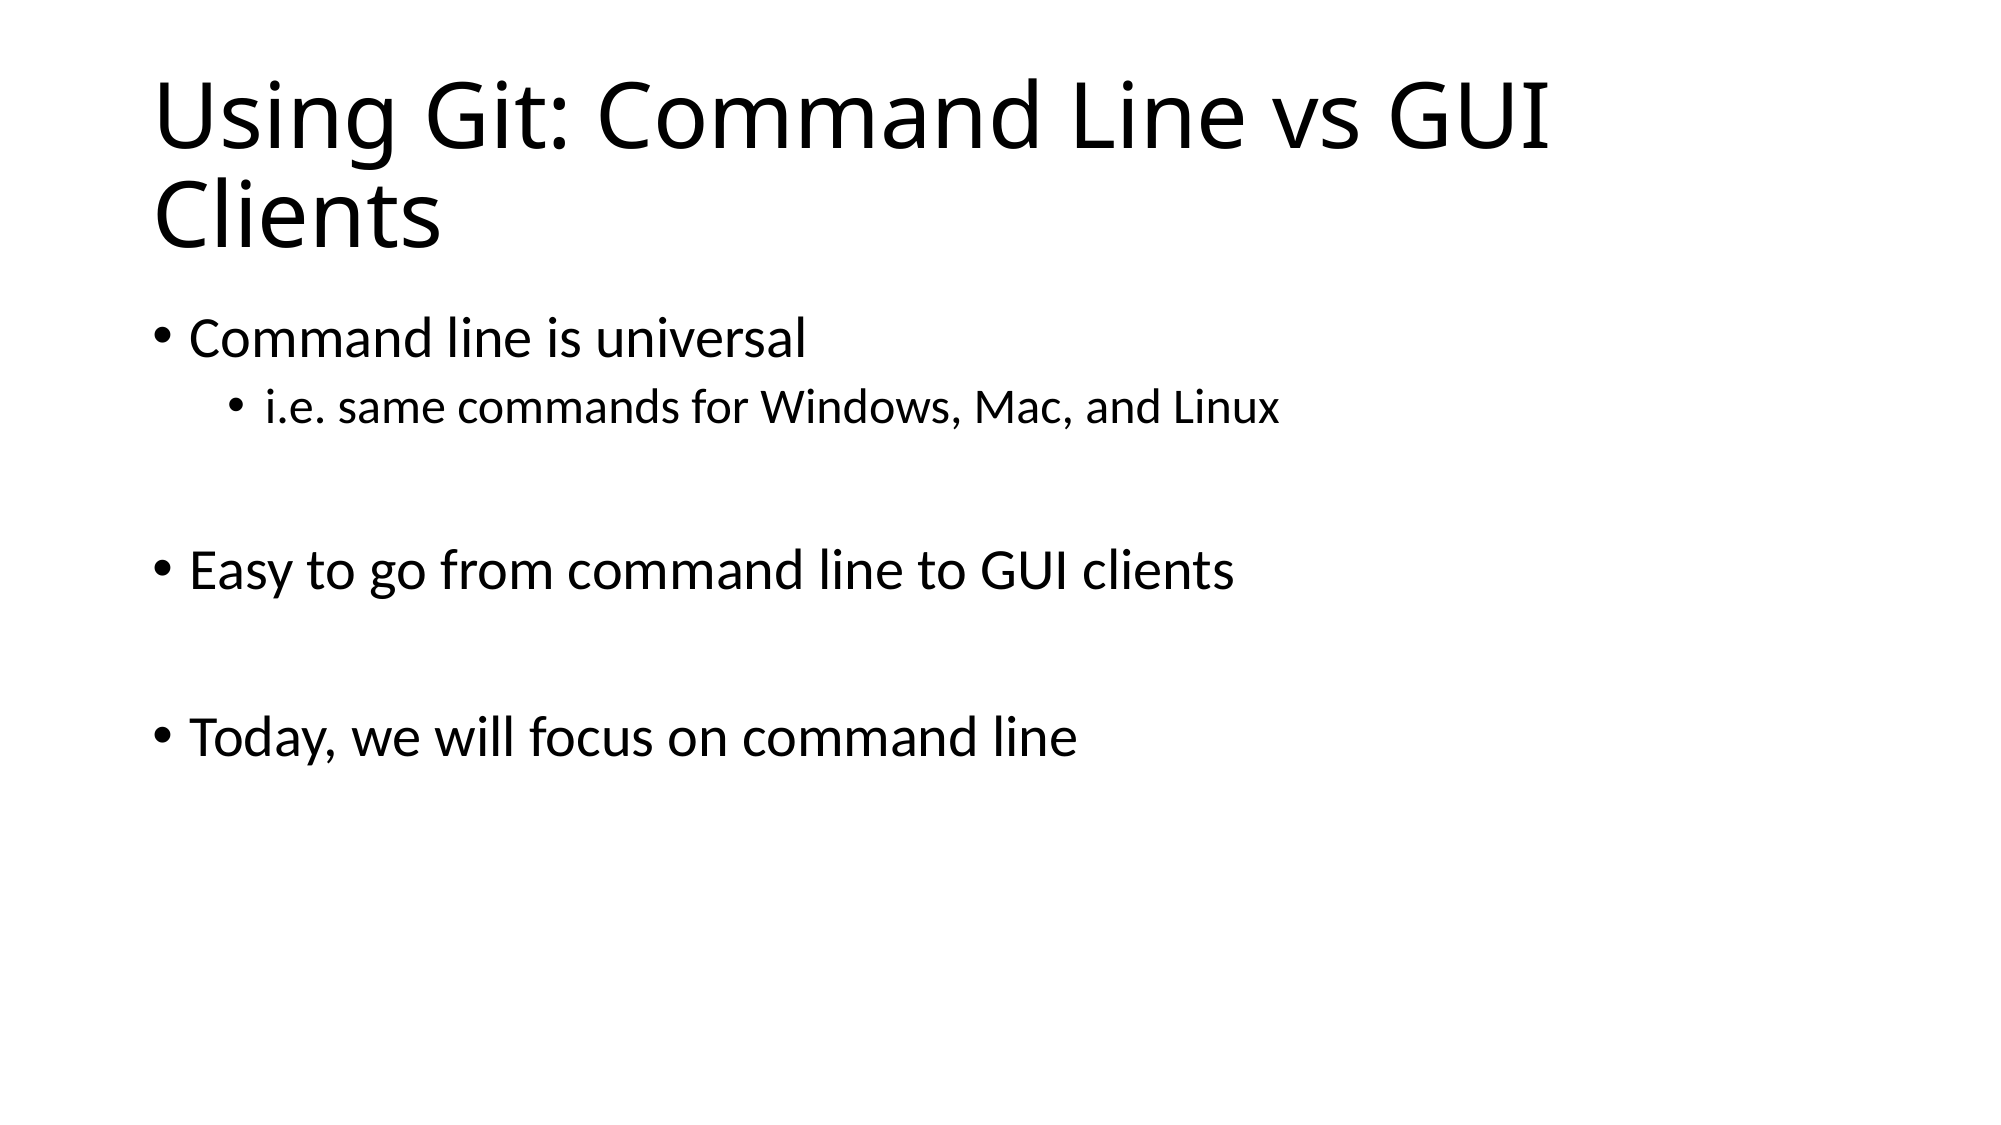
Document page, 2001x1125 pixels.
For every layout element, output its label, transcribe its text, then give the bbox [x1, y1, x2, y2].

title Using Git: Command Line vs GUI Clients [137, 59, 1863, 278]
list Command line is universal i.e. same commands for Windows, Mac, and Linux Easy to go from command line to GUI clients Today, we will focus on command line [137, 299, 1863, 1014]
